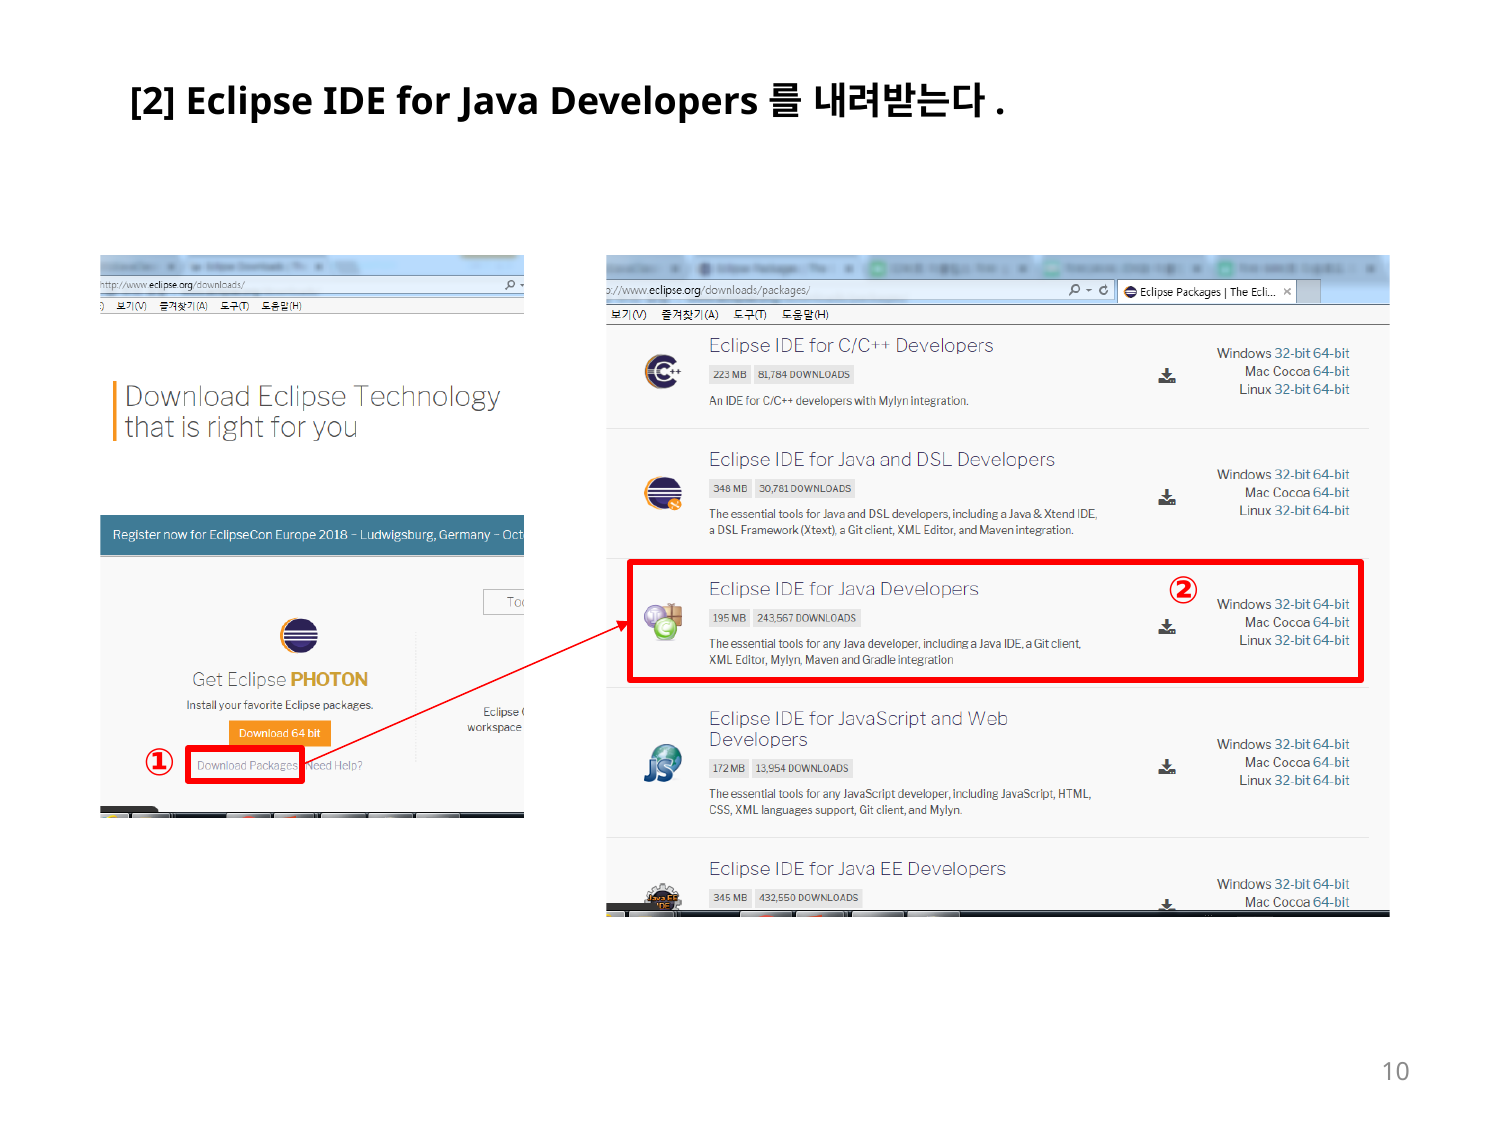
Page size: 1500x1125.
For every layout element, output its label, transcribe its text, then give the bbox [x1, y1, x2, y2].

slide_number 10 [1074, 1042, 1425, 1103]
picture [606, 255, 1390, 918]
picture [100, 255, 525, 818]
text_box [301, 621, 631, 765]
text_box [2] Eclipse IDE for Java Developers를 내려받는다. [113, 64, 1399, 130]
